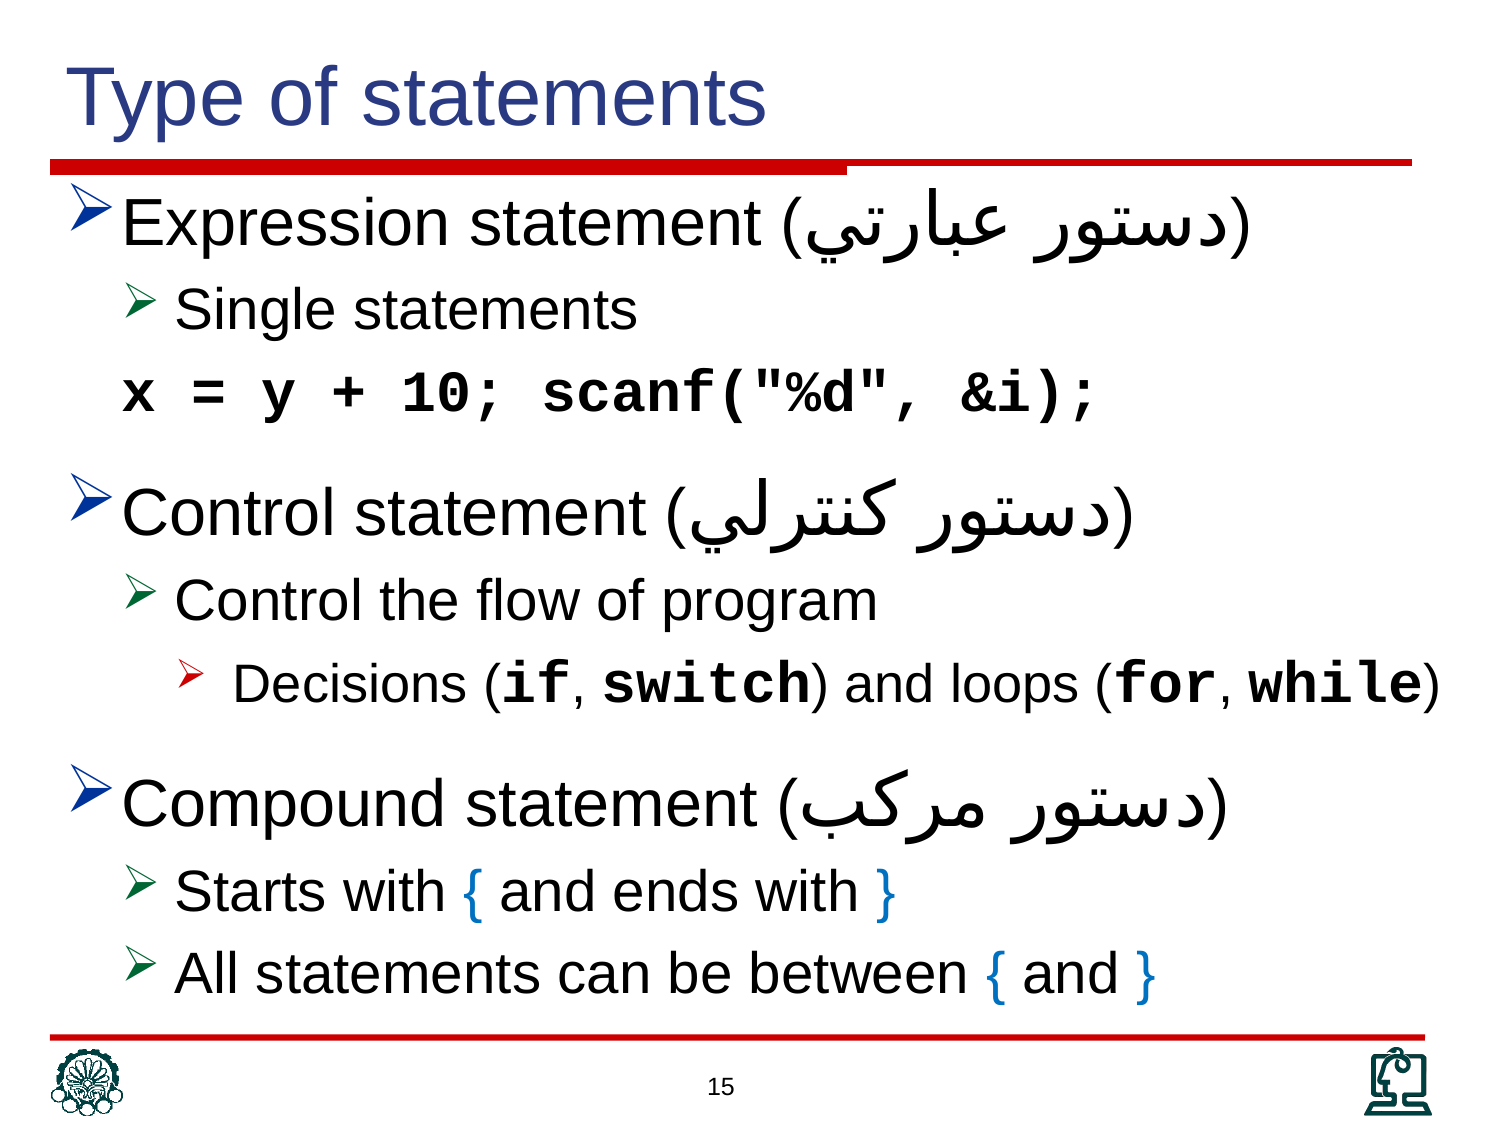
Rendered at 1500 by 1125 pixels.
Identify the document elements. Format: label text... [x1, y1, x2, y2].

list Expression statement (دستور عبارتي) Single statements x = y + 10; scanf("%d", &i); Control statement (دستور كنترلي) Control the flow of program Decisions (if, switch) and loops (for, while) Compound statement (دستور مركب) Starts with { and ends with } All statements can be between { and } [50, 162, 1463, 1050]
slide_number 15 [649, 1062, 751, 1103]
title Type of statements [50, 24, 1350, 150]
picture [50, 1050, 125, 1118]
picture [1362, 1050, 1438, 1119]
